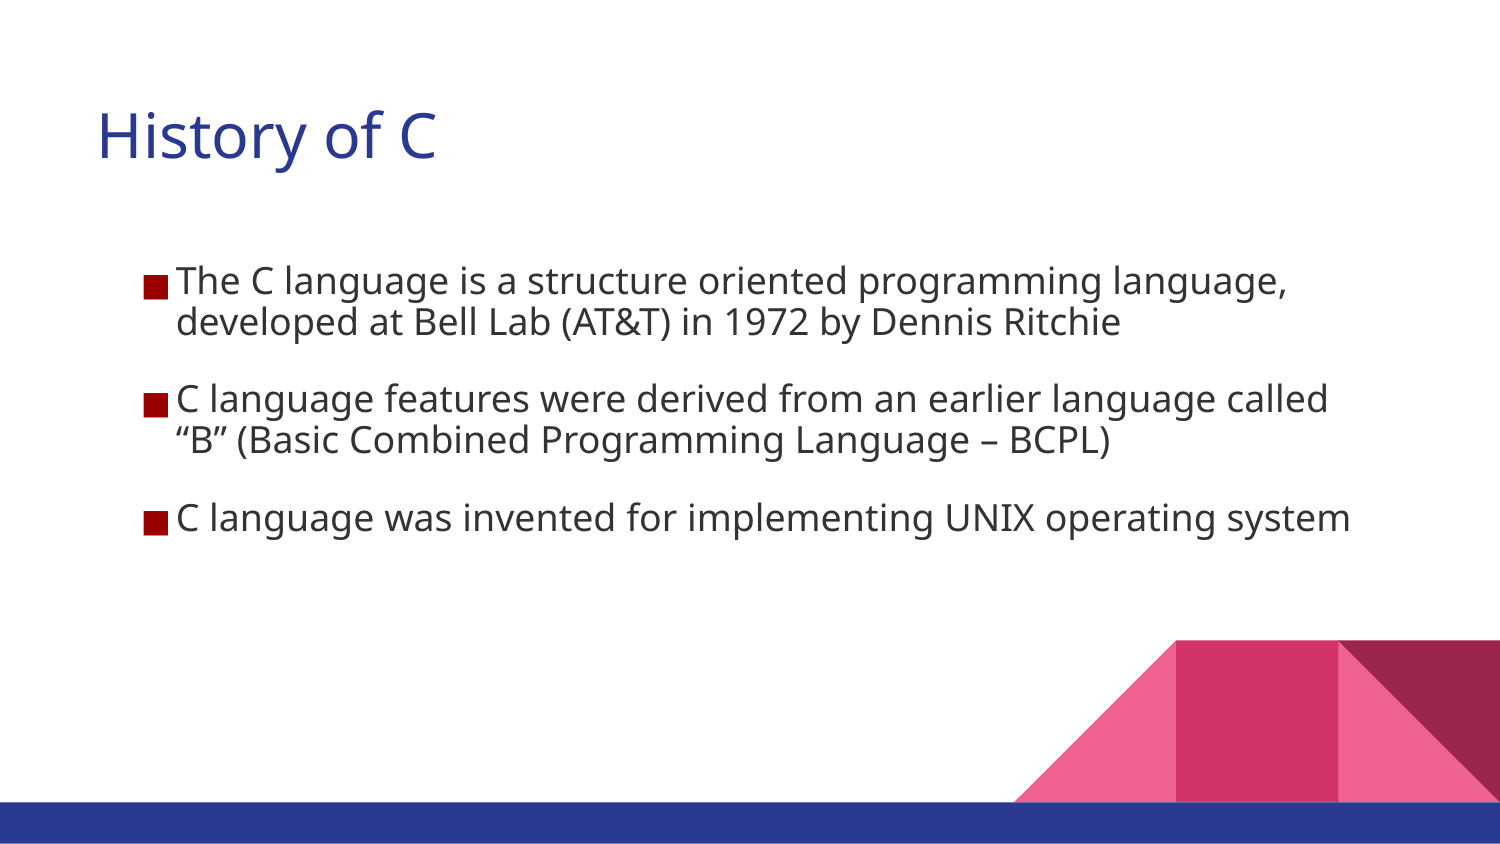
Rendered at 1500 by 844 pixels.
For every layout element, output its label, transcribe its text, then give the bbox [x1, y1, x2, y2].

title History of C [81, 81, 1418, 190]
text_box The C language is a structure oriented programming language, developed at Bell Lab (AT&T) in 1972 by Dennis Ritchie C language features were derived from an earlier language called “B” (Basic Combined Programming Language – BCPL) C language was invented for implementing UNIX operating system [123, 254, 1391, 844]
